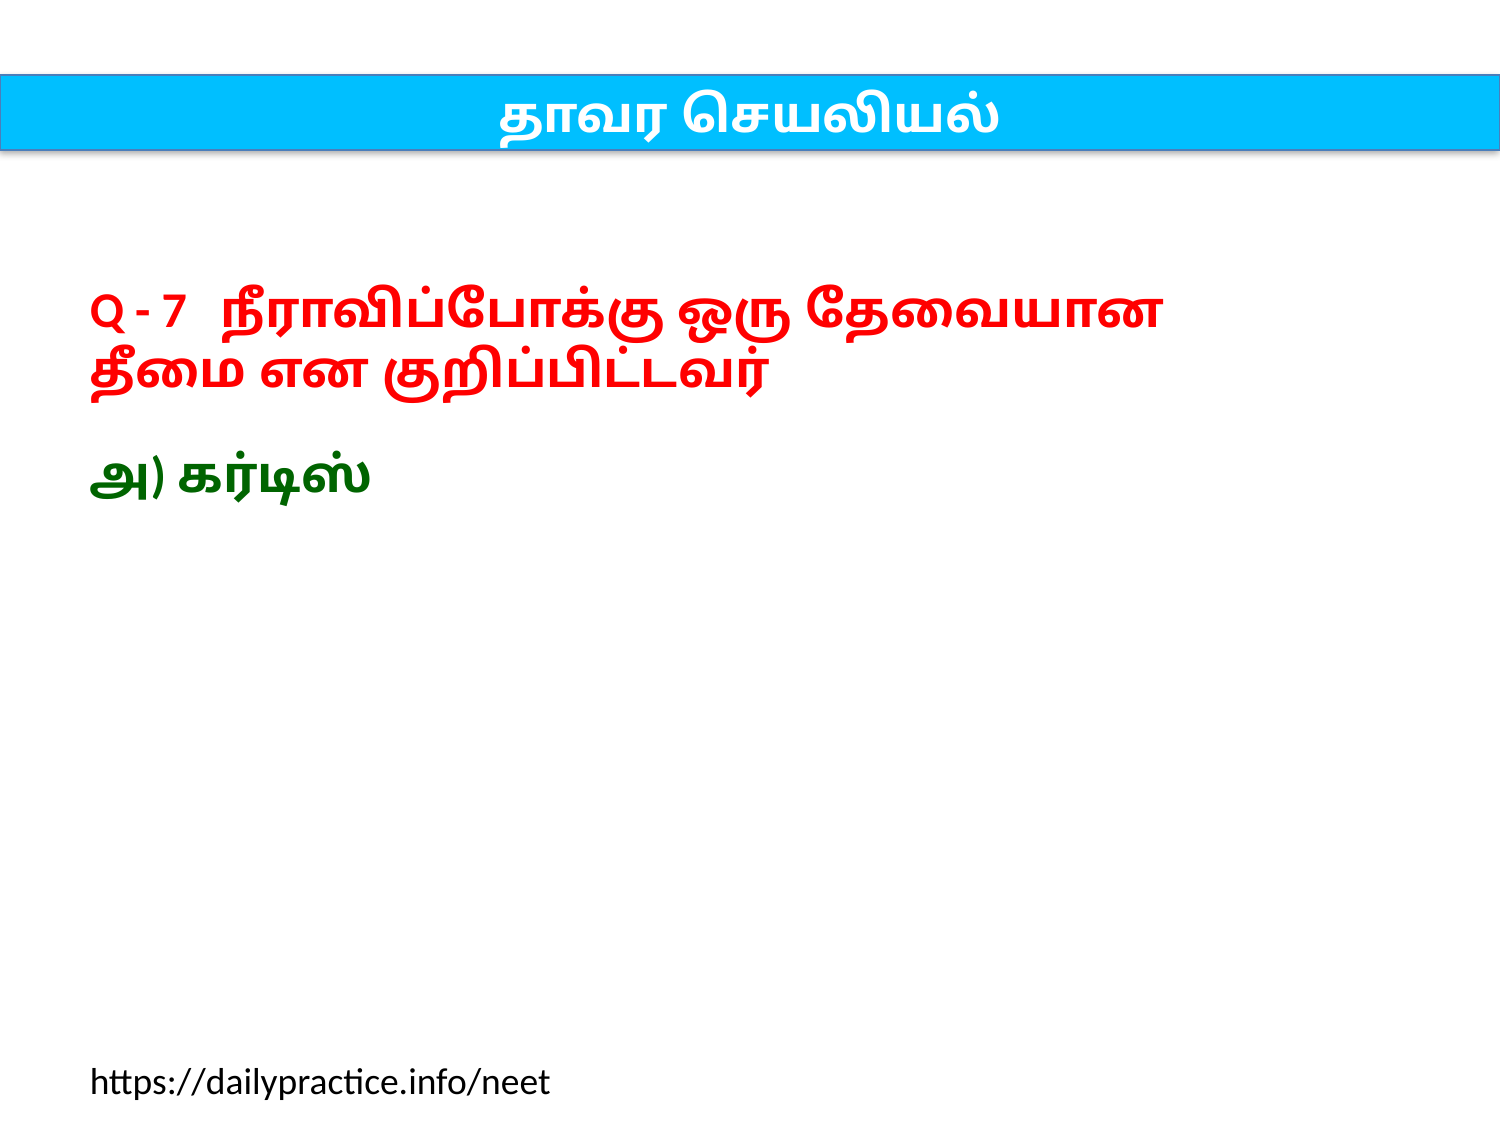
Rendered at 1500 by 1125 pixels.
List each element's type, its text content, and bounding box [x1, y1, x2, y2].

text_box தாவர செயலியல் [0, 74, 1500, 151]
text_box Q - 7 நீராவிப்போக்கு ஒரு தேவையான தீமை என குறிப்பிட்டவர் அ) கர்டிஸ் [74, 224, 1275, 510]
text_box https://dailypractice.info/neet [74, 1049, 675, 1110]
